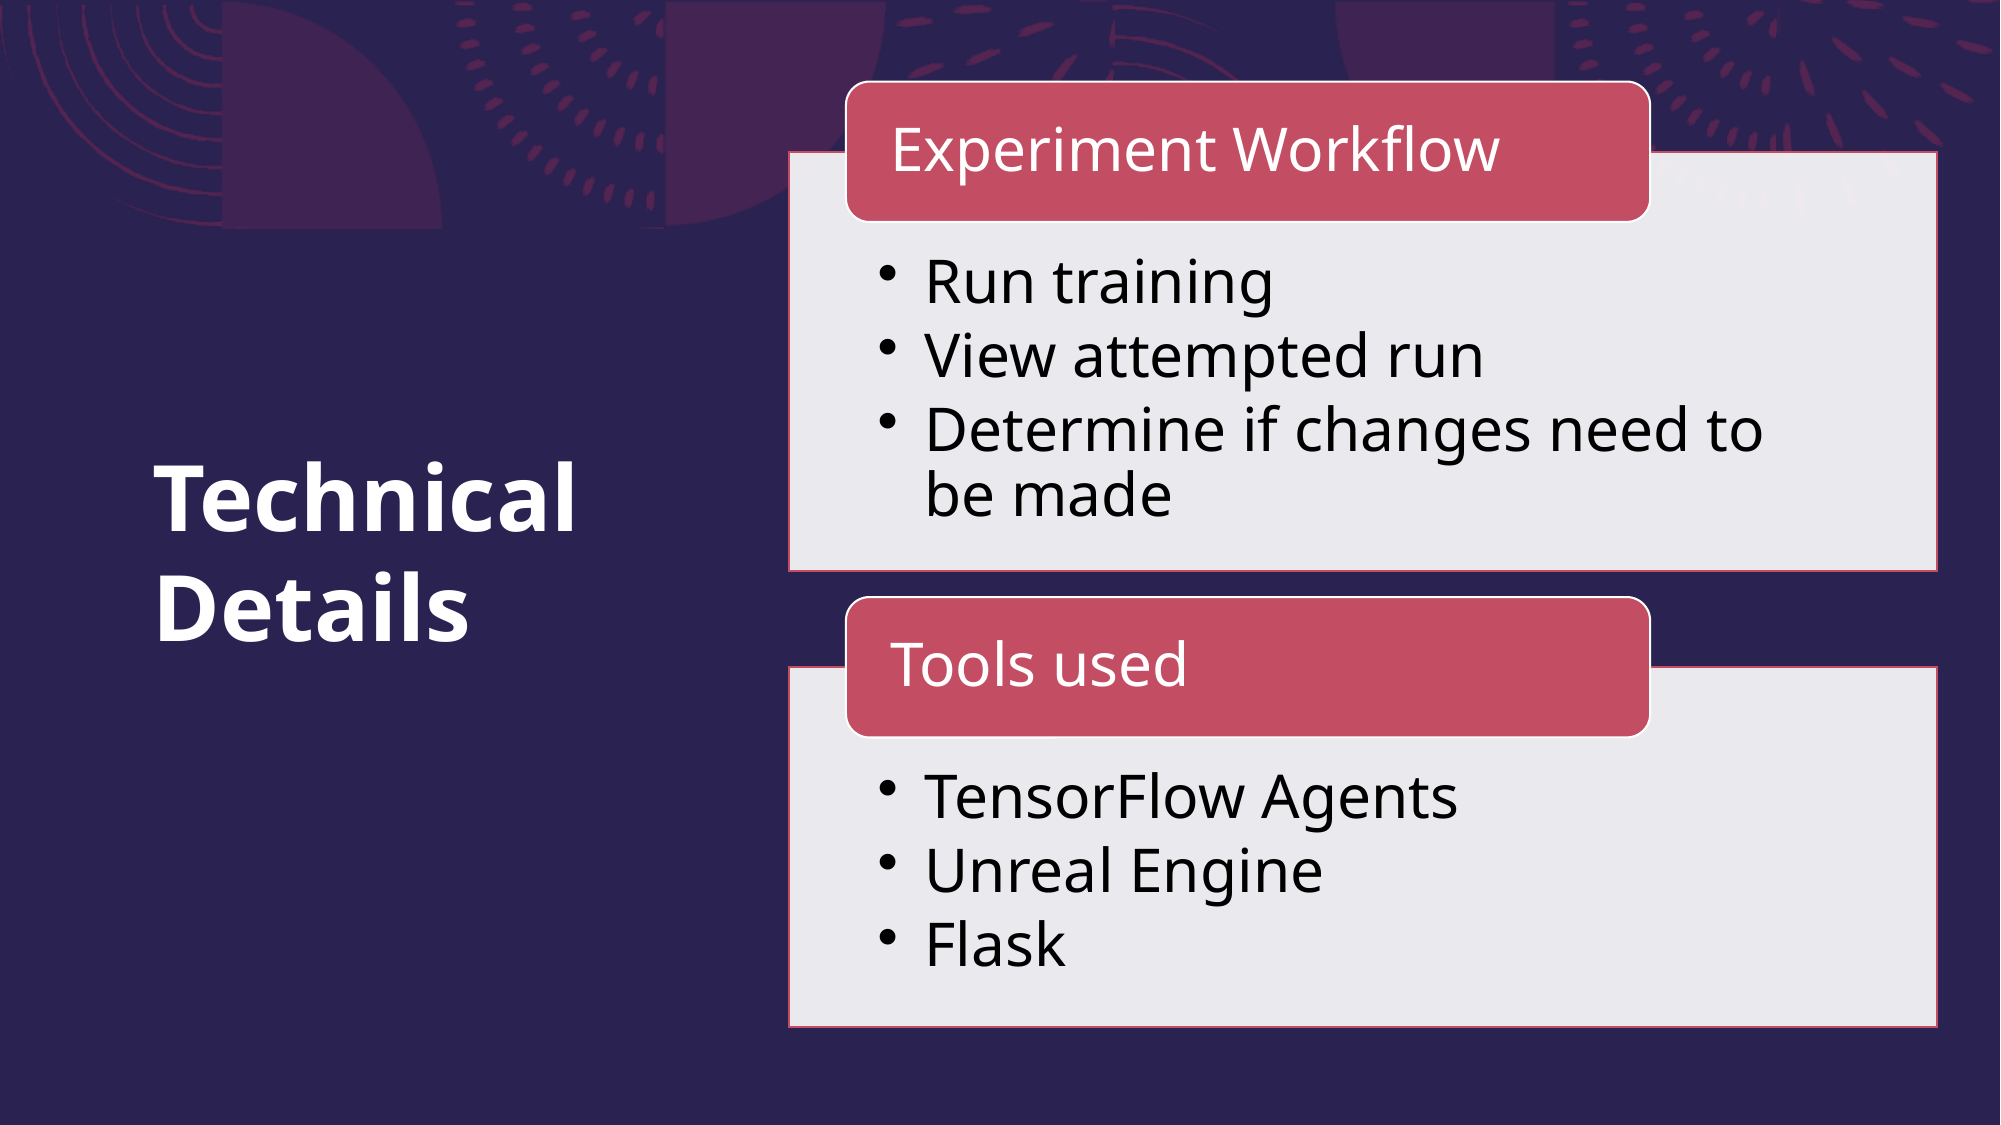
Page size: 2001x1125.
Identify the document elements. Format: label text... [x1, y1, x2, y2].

title Technical Details [137, 91, 600, 1007]
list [788, 74, 1938, 1034]
